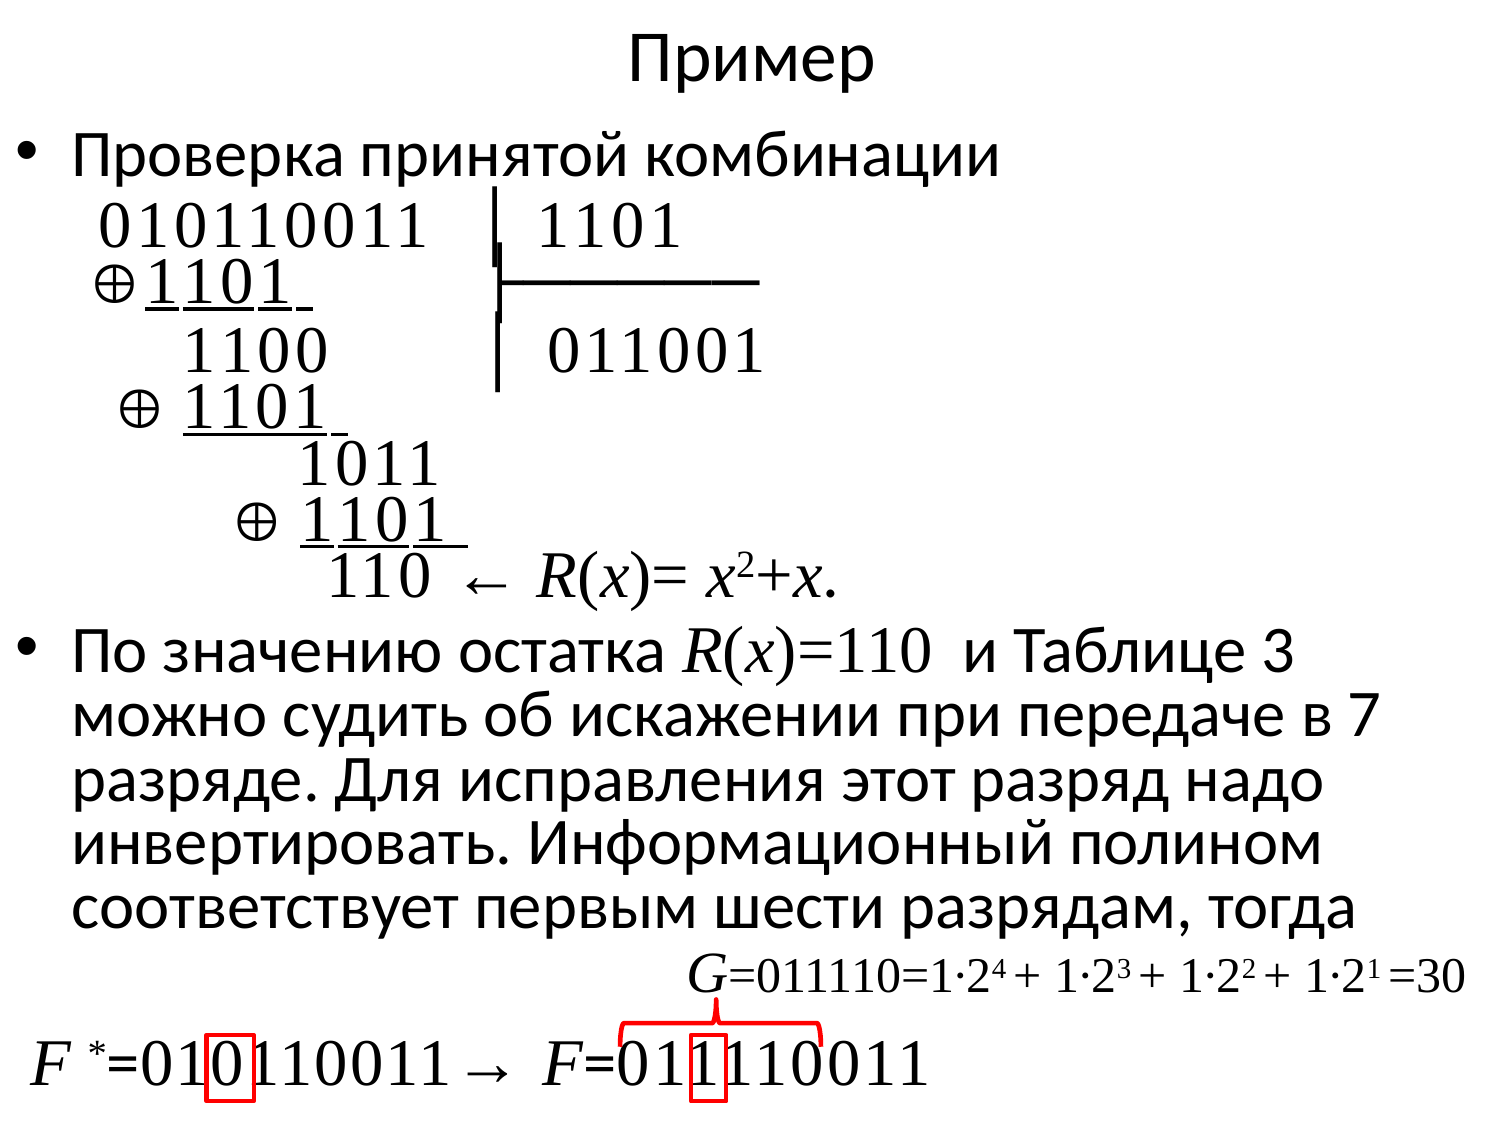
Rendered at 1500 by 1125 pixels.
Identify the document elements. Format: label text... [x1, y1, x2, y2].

list Проверка принятой комбинации 010110011 │ 1101 1101 ├───── 1100 │ 011001  1101 1011  1101 110 ← R(x)= x2+x. По значению остатка R(x)=110 и Таблице 3 можно судить об искажении при передаче в 7 разряде. Для исправления этот разряд надо инвертировать. Информационный полином соответствует первым шести разрядам, тогда G=011110=1∙24 + 1∙23 + 1∙22 + 1∙21 =30 F *=010110011→ F=011110011 [0, 101, 1500, 1125]
text_box [204, 1033, 256, 1103]
text_box [689, 1047, 728, 1103]
text_box [619, 998, 822, 1047]
text_box [0, 0, 1500, 75]
title Пример [76, 75, 1427, 101]
